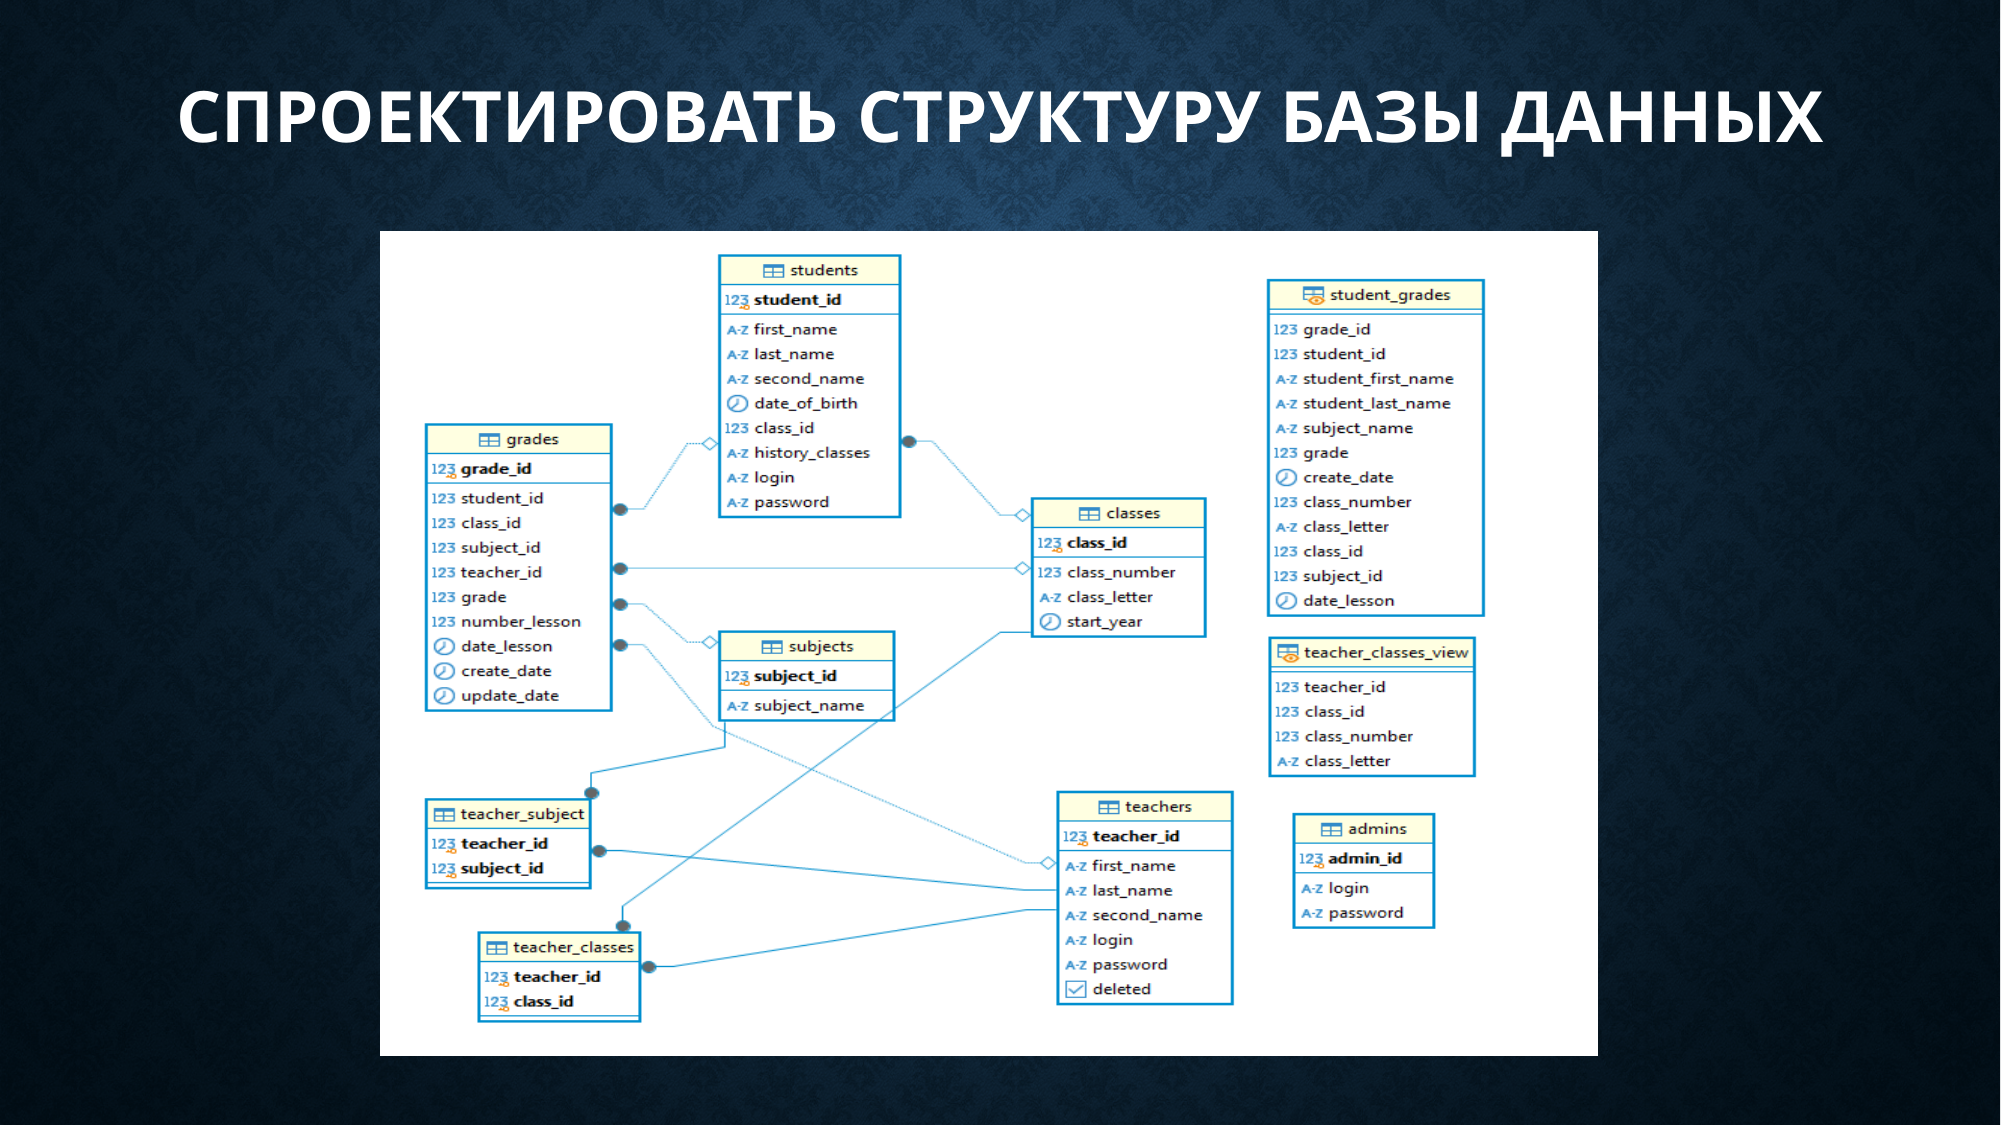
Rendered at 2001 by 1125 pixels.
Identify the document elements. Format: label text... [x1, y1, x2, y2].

title Спроектировать структуру базы данных [151, 52, 1850, 271]
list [379, 230, 1598, 1057]
